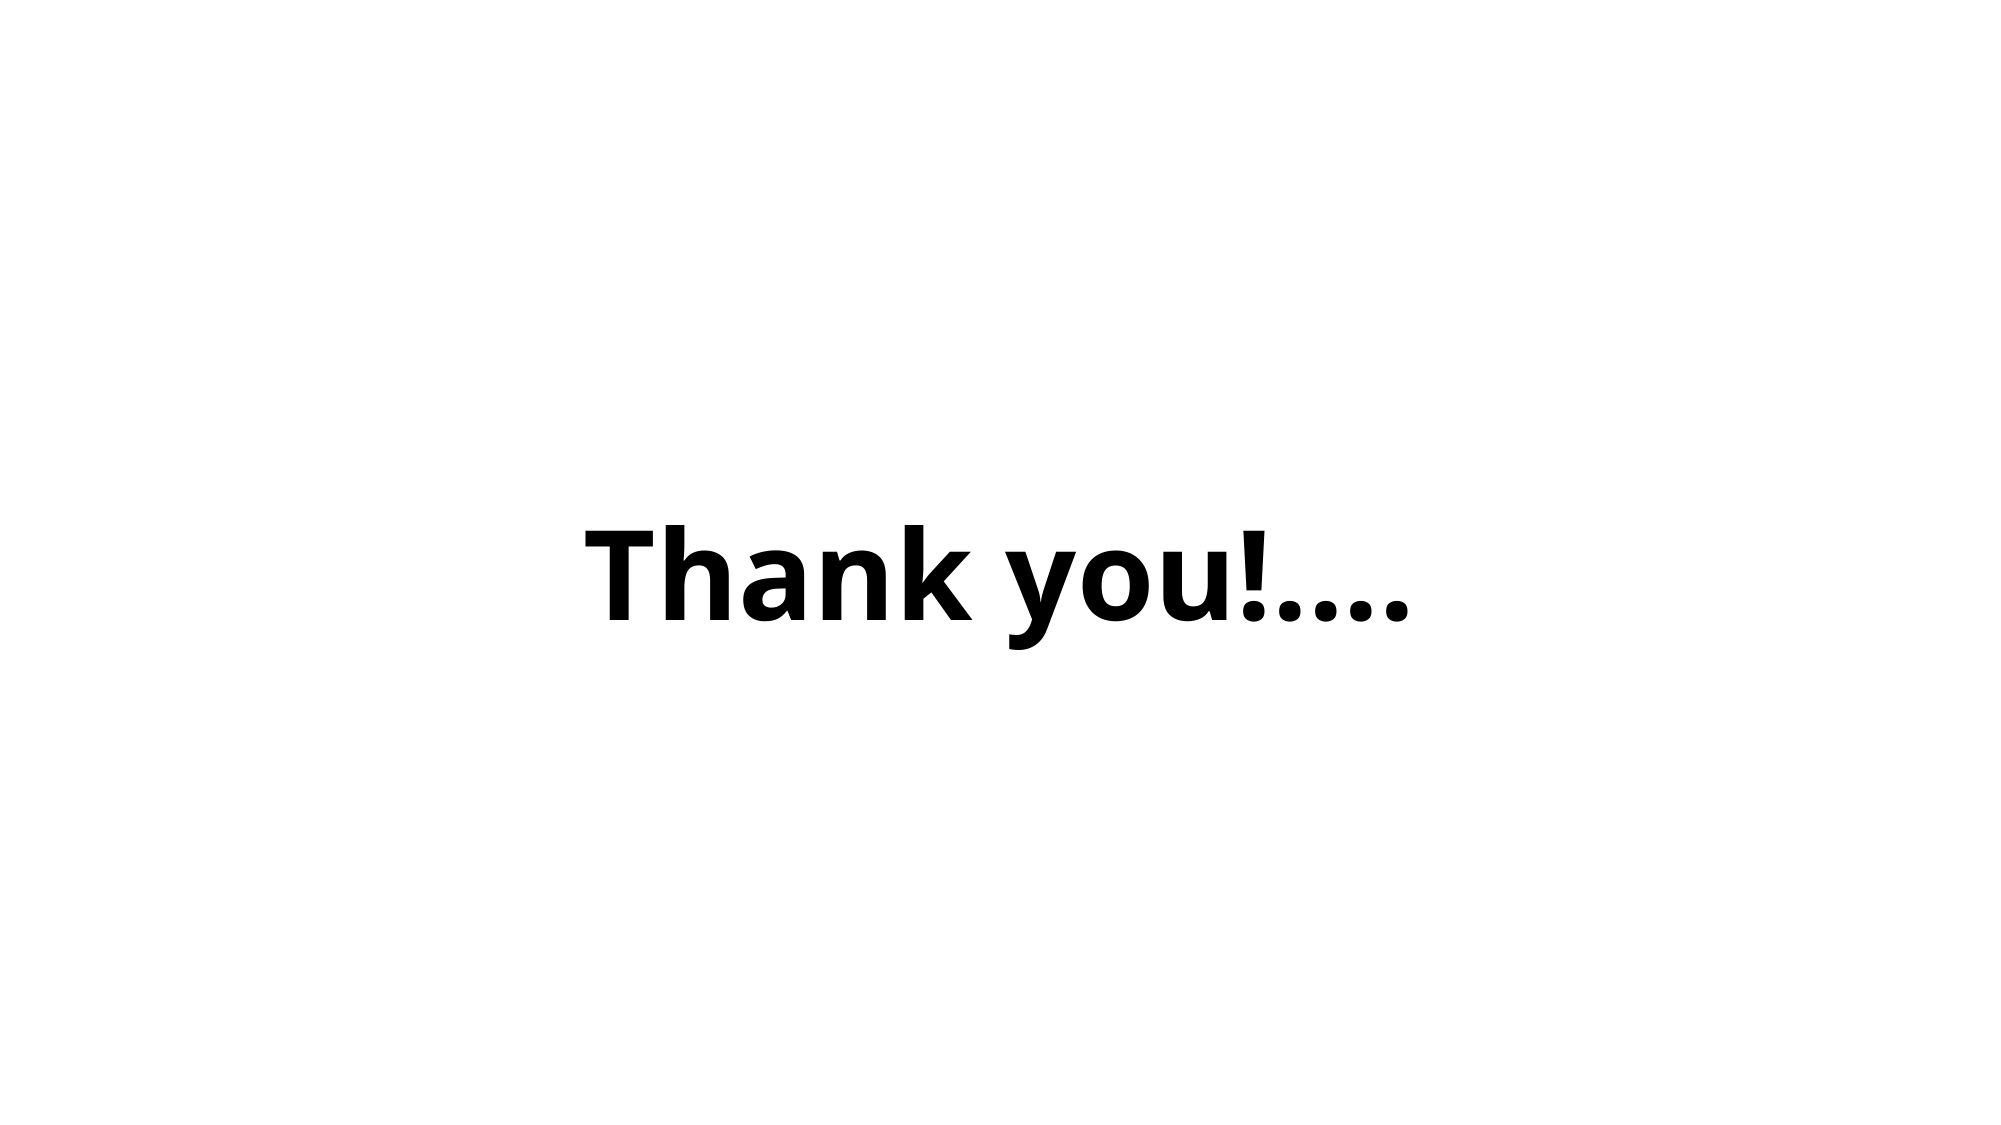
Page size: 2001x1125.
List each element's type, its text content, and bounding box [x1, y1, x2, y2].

title Thank you!.... [249, 184, 1750, 656]
